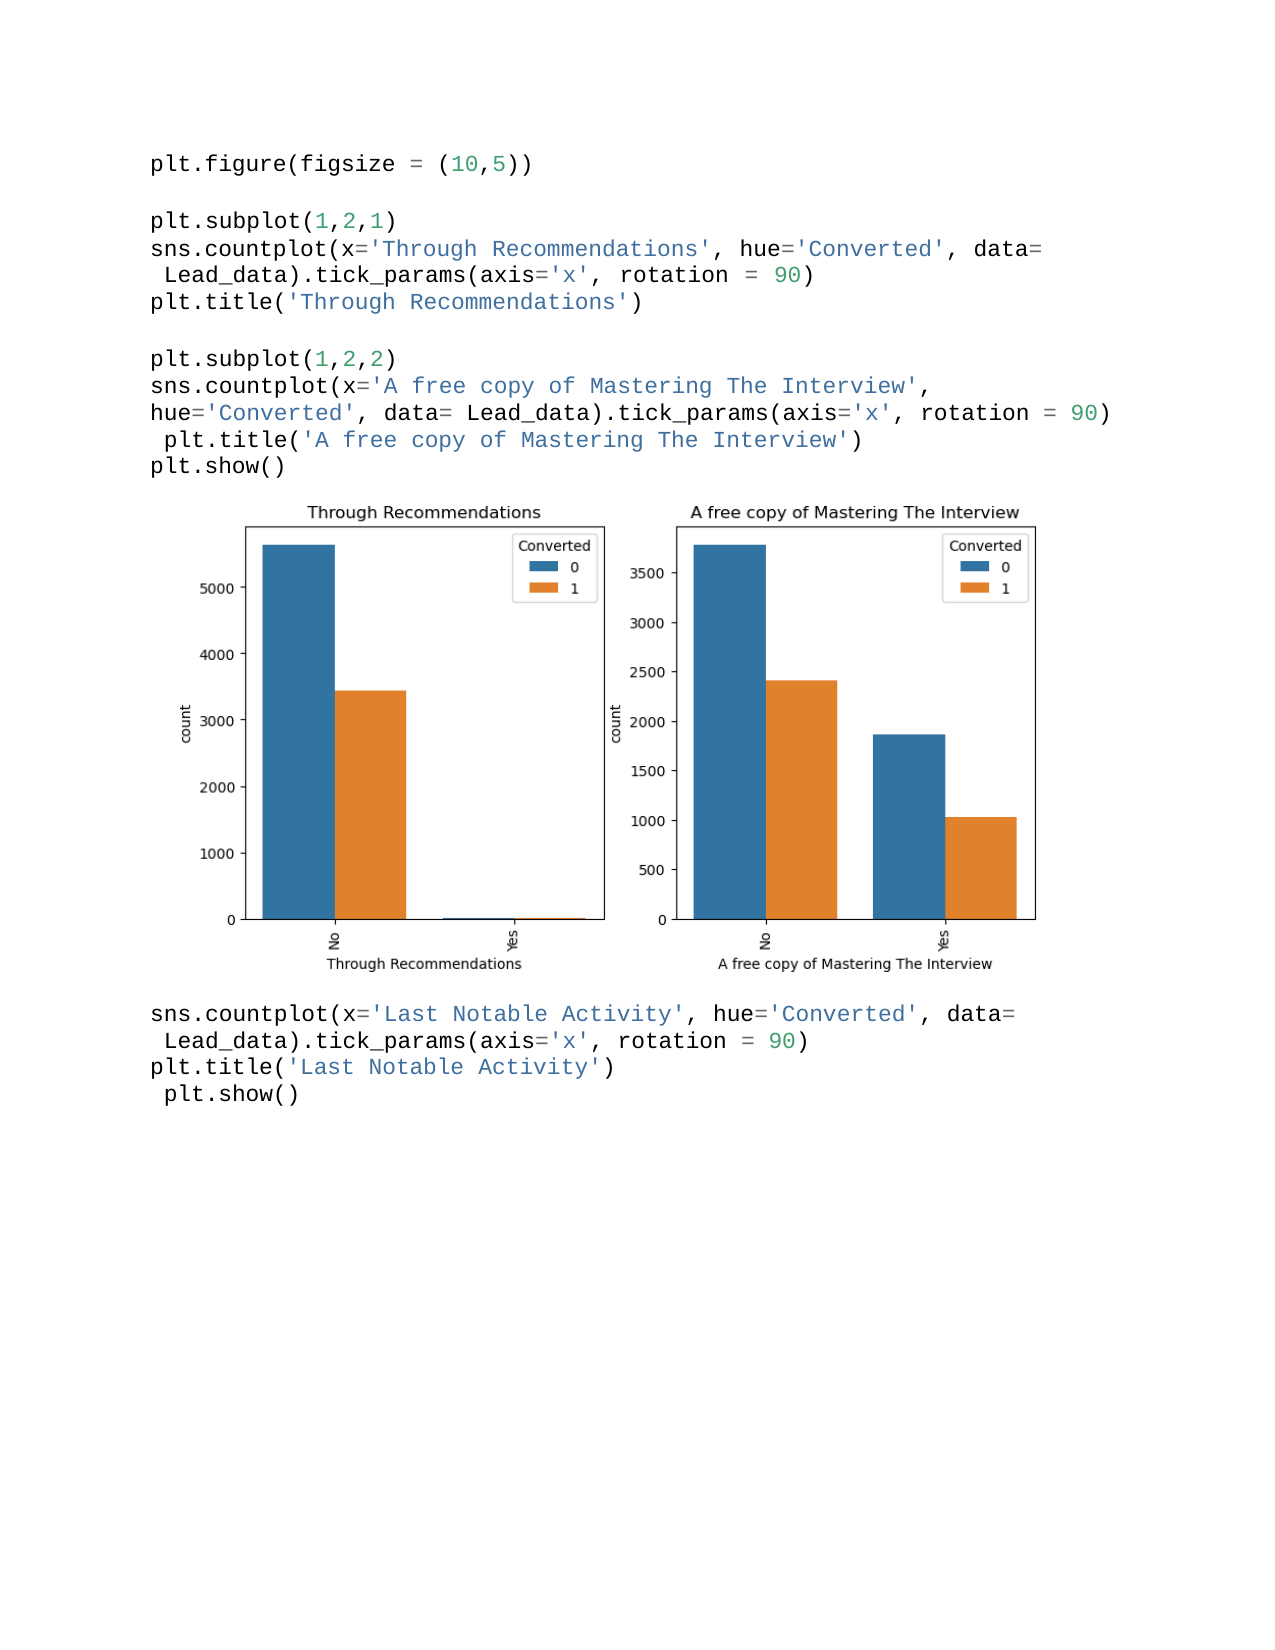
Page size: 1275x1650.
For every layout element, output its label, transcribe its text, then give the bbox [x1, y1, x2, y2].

text_box sns.countplot(x='Last Notable Activity', hue='Converted', data= Lead_data).tick_params(axis='x', rotation = 90) plt.title('Last Notable Activity') plt.show() [148, 995, 1023, 1107]
text_box plt.figure(figsize = (10,5)) plt.subplot(1,2,1) sns.countplot(x='Through Recommendations', hue='Converted', data= Lead_data).tick_params(axis='x', rotation = 90) plt.title('Through Recommendations') plt.subplot(1,2,2) sns.countplot(x='A free copy of Mastering The Interview', hue='Converted', data= Lead_data).tick_params(axis='x', rotation = 90) plt.title('A free copy of Mastering The Interview') plt.show() [148, 146, 1119, 478]
picture [179, 505, 1037, 972]
